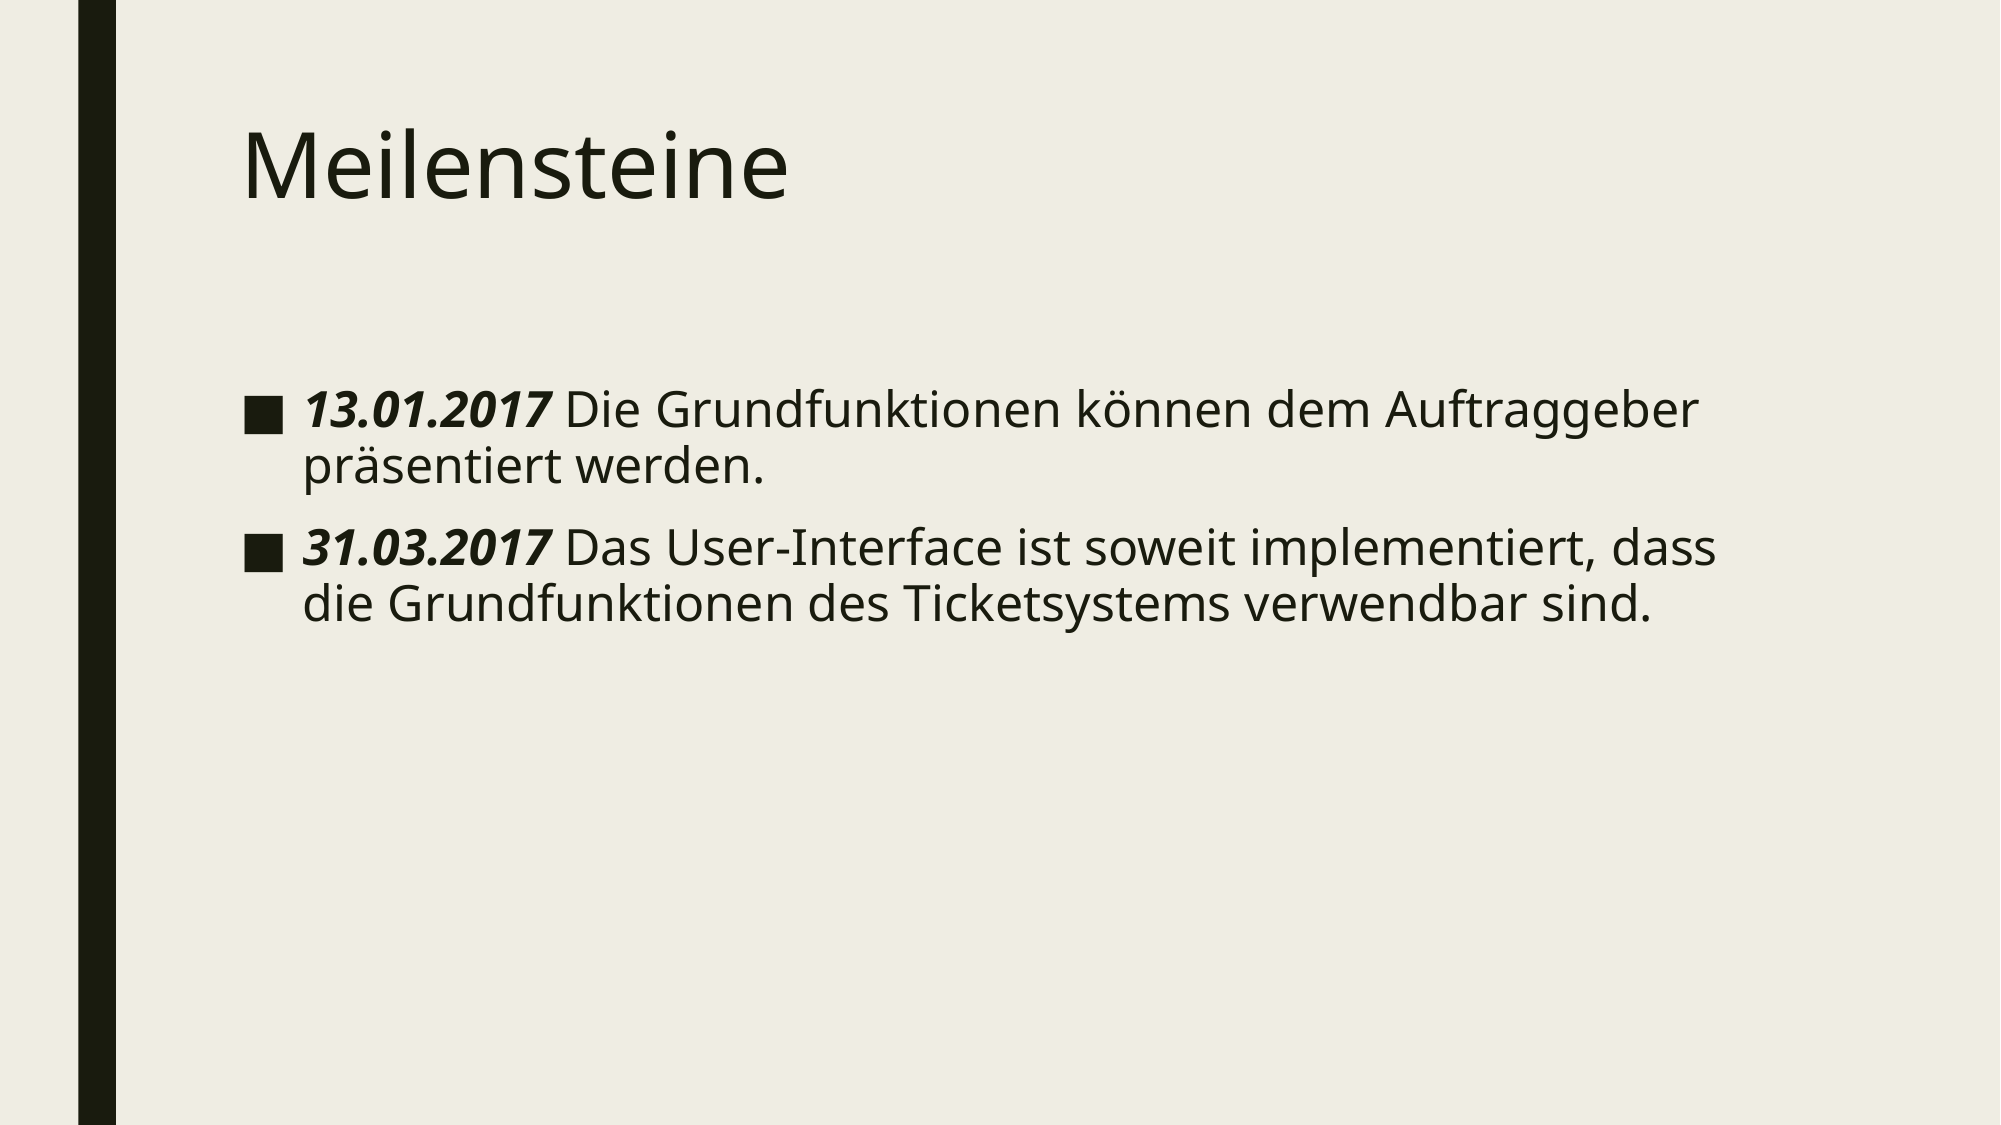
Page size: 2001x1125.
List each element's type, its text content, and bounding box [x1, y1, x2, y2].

title Meilensteine [225, 112, 1800, 357]
list 13.01.2017 Die Grundfunktionen können dem Auftraggeber präsentiert werden. 31.03.2017 Das User-Interface ist soweit implementiert, dass die Grundfunktionen des Ticketsystems verwendbar sind. [225, 375, 1800, 963]
